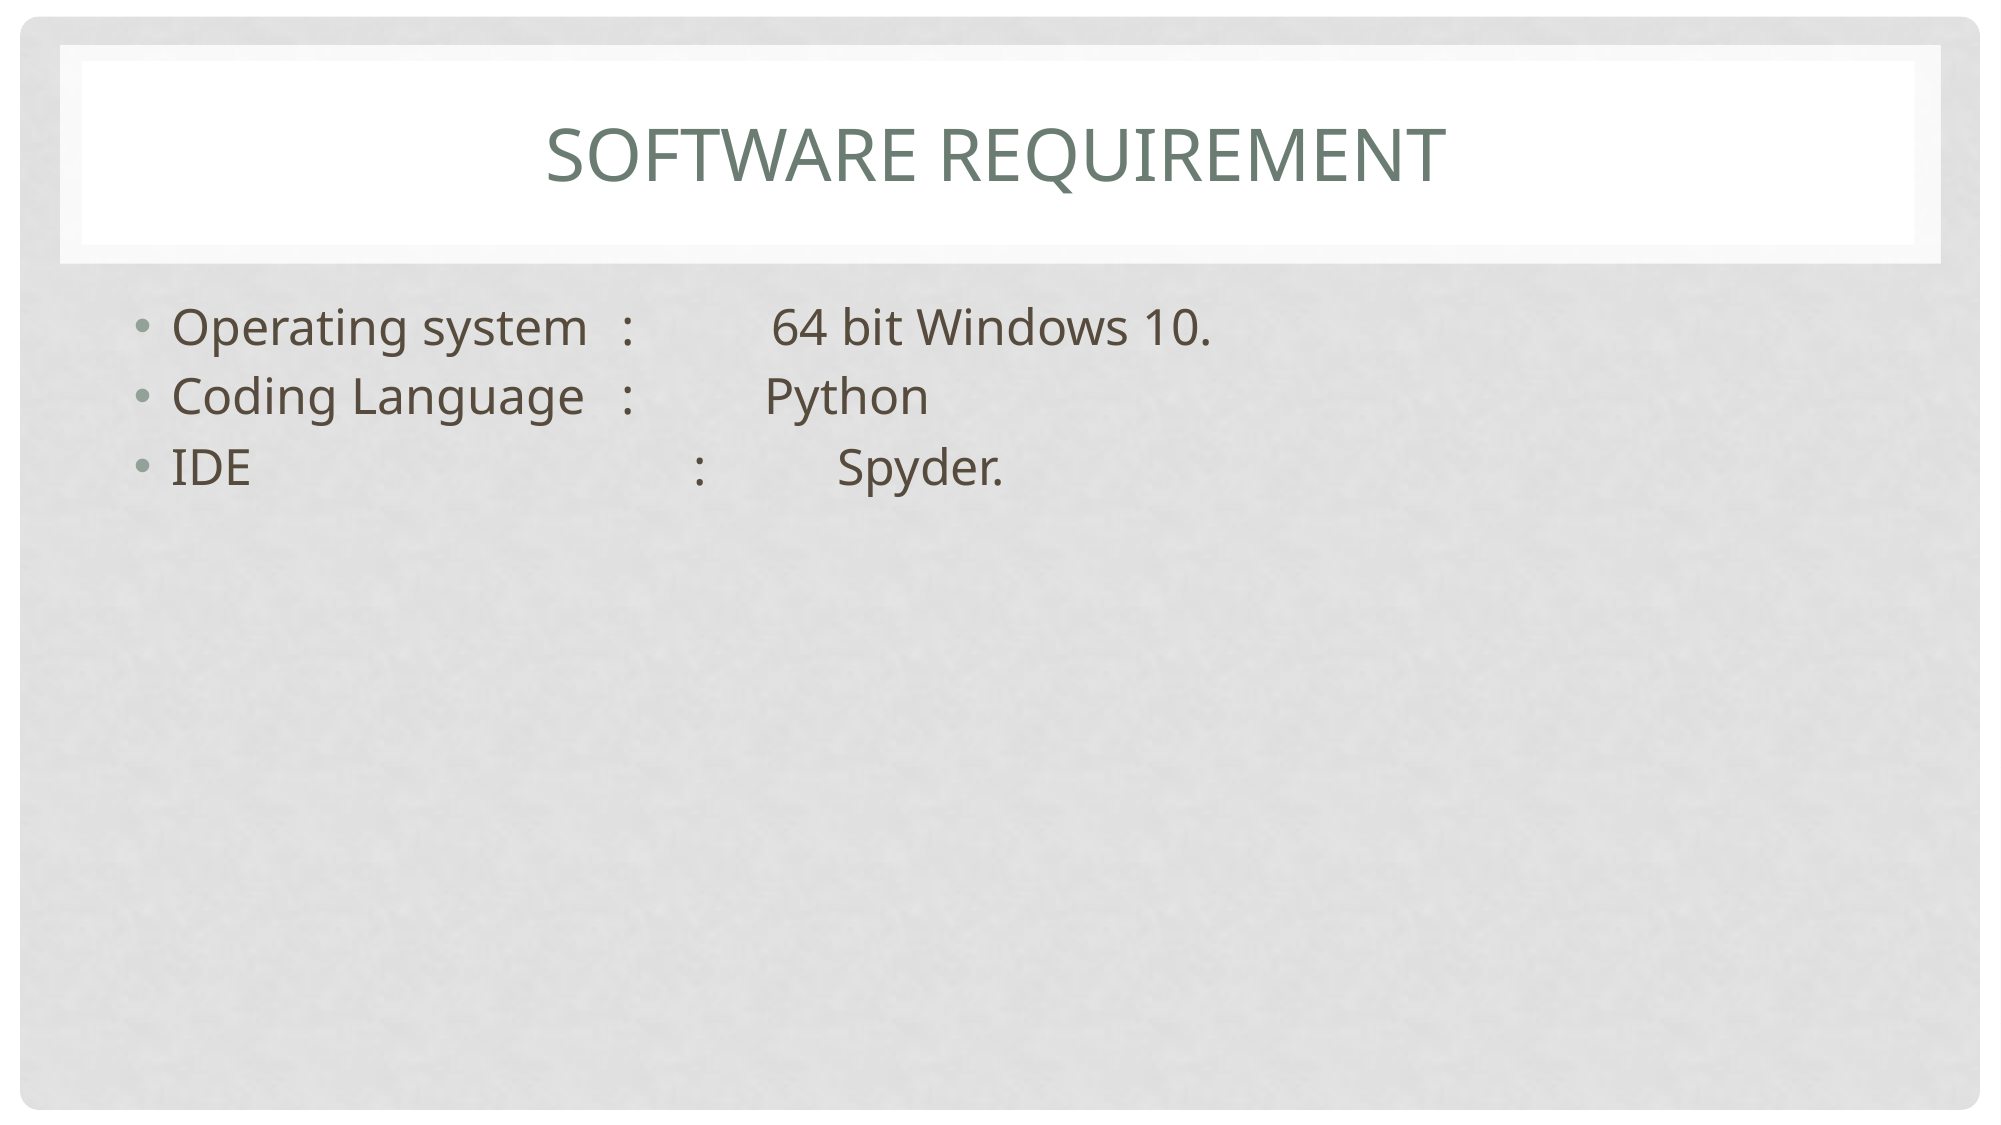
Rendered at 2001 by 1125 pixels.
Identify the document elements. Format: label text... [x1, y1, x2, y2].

title SOFTWARE REQUIREMENT [93, 66, 1900, 238]
list Operating system : 64 bit Windows 10. Coding Language : Python IDE : Spyder. [99, 287, 1900, 1005]
